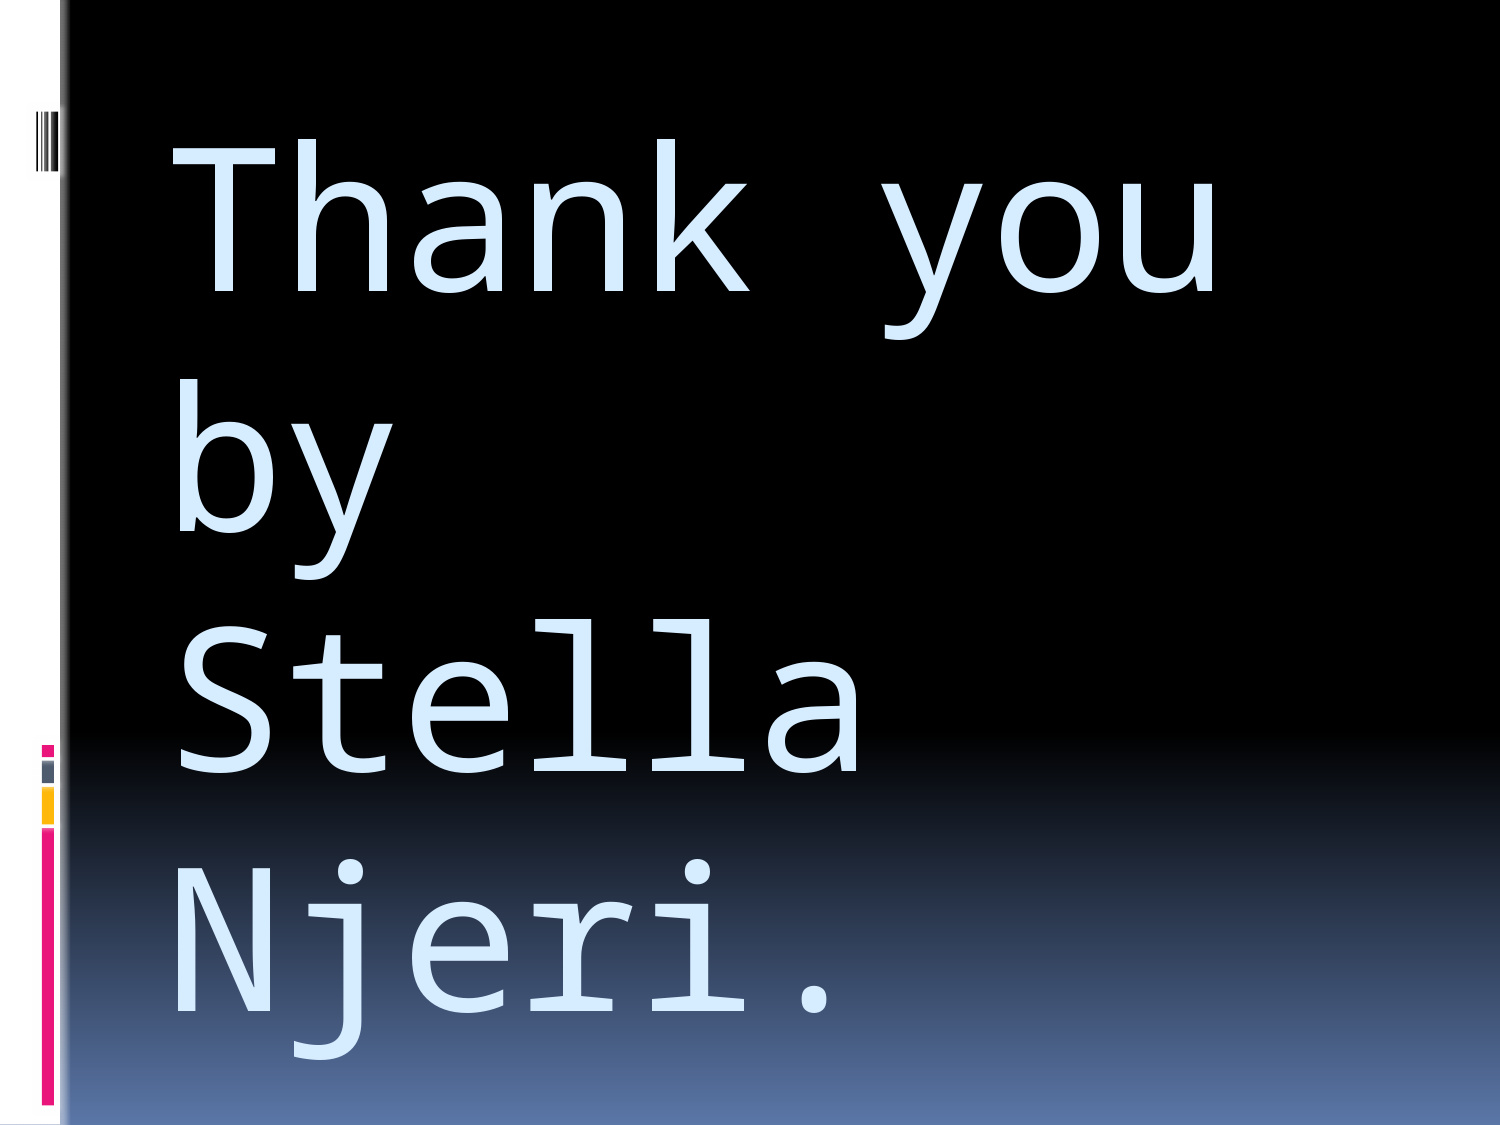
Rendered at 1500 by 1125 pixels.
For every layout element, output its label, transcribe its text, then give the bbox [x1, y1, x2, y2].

title Thank you by Stella Njeri. [150, 83, 1425, 425]
